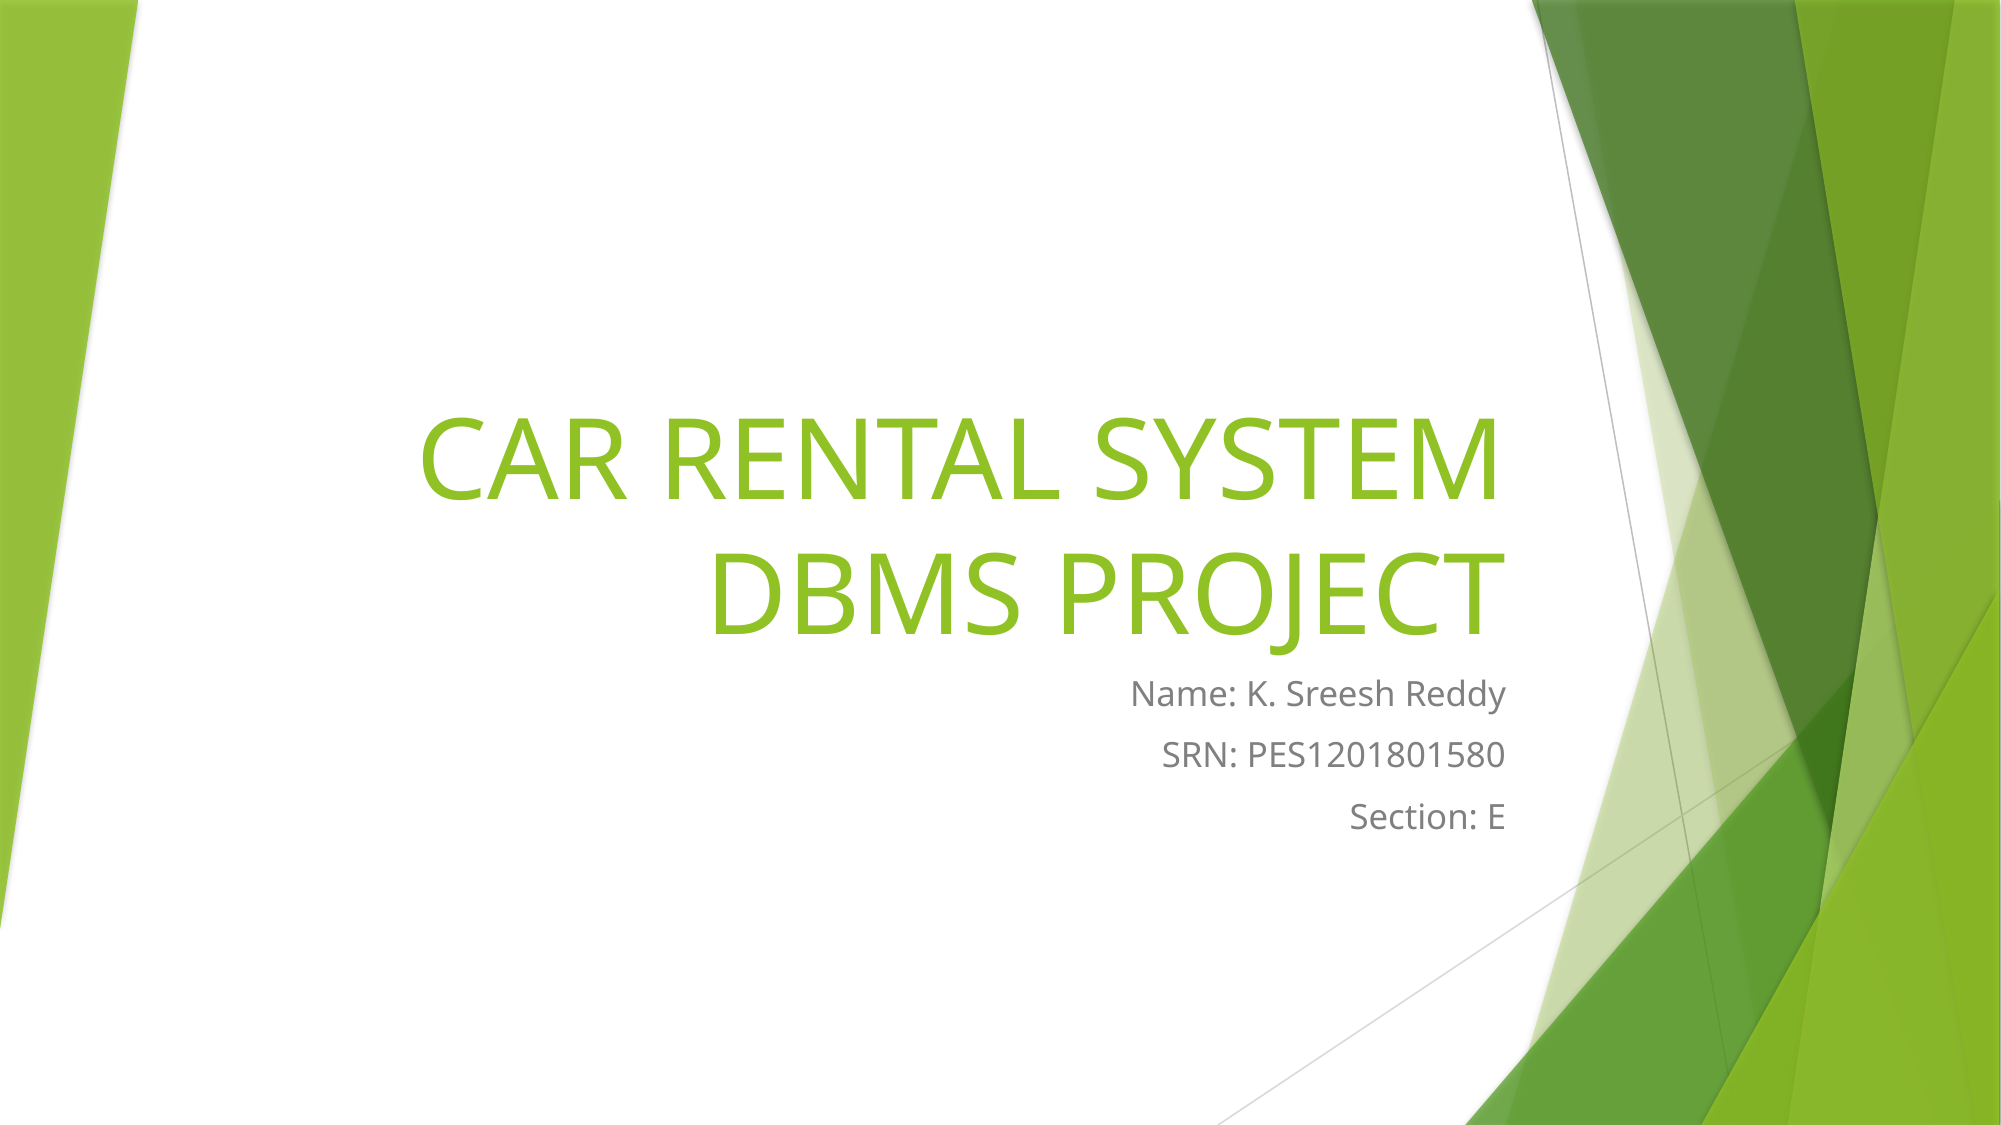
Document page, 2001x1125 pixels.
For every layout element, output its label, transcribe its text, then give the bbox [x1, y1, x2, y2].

subtitle Name: K. Sreesh Reddy SRN: PES1201801580 Section: E [247, 664, 1522, 845]
title CAR RENTAL SYSTEM DBMS PROJECT [247, 394, 1522, 664]
